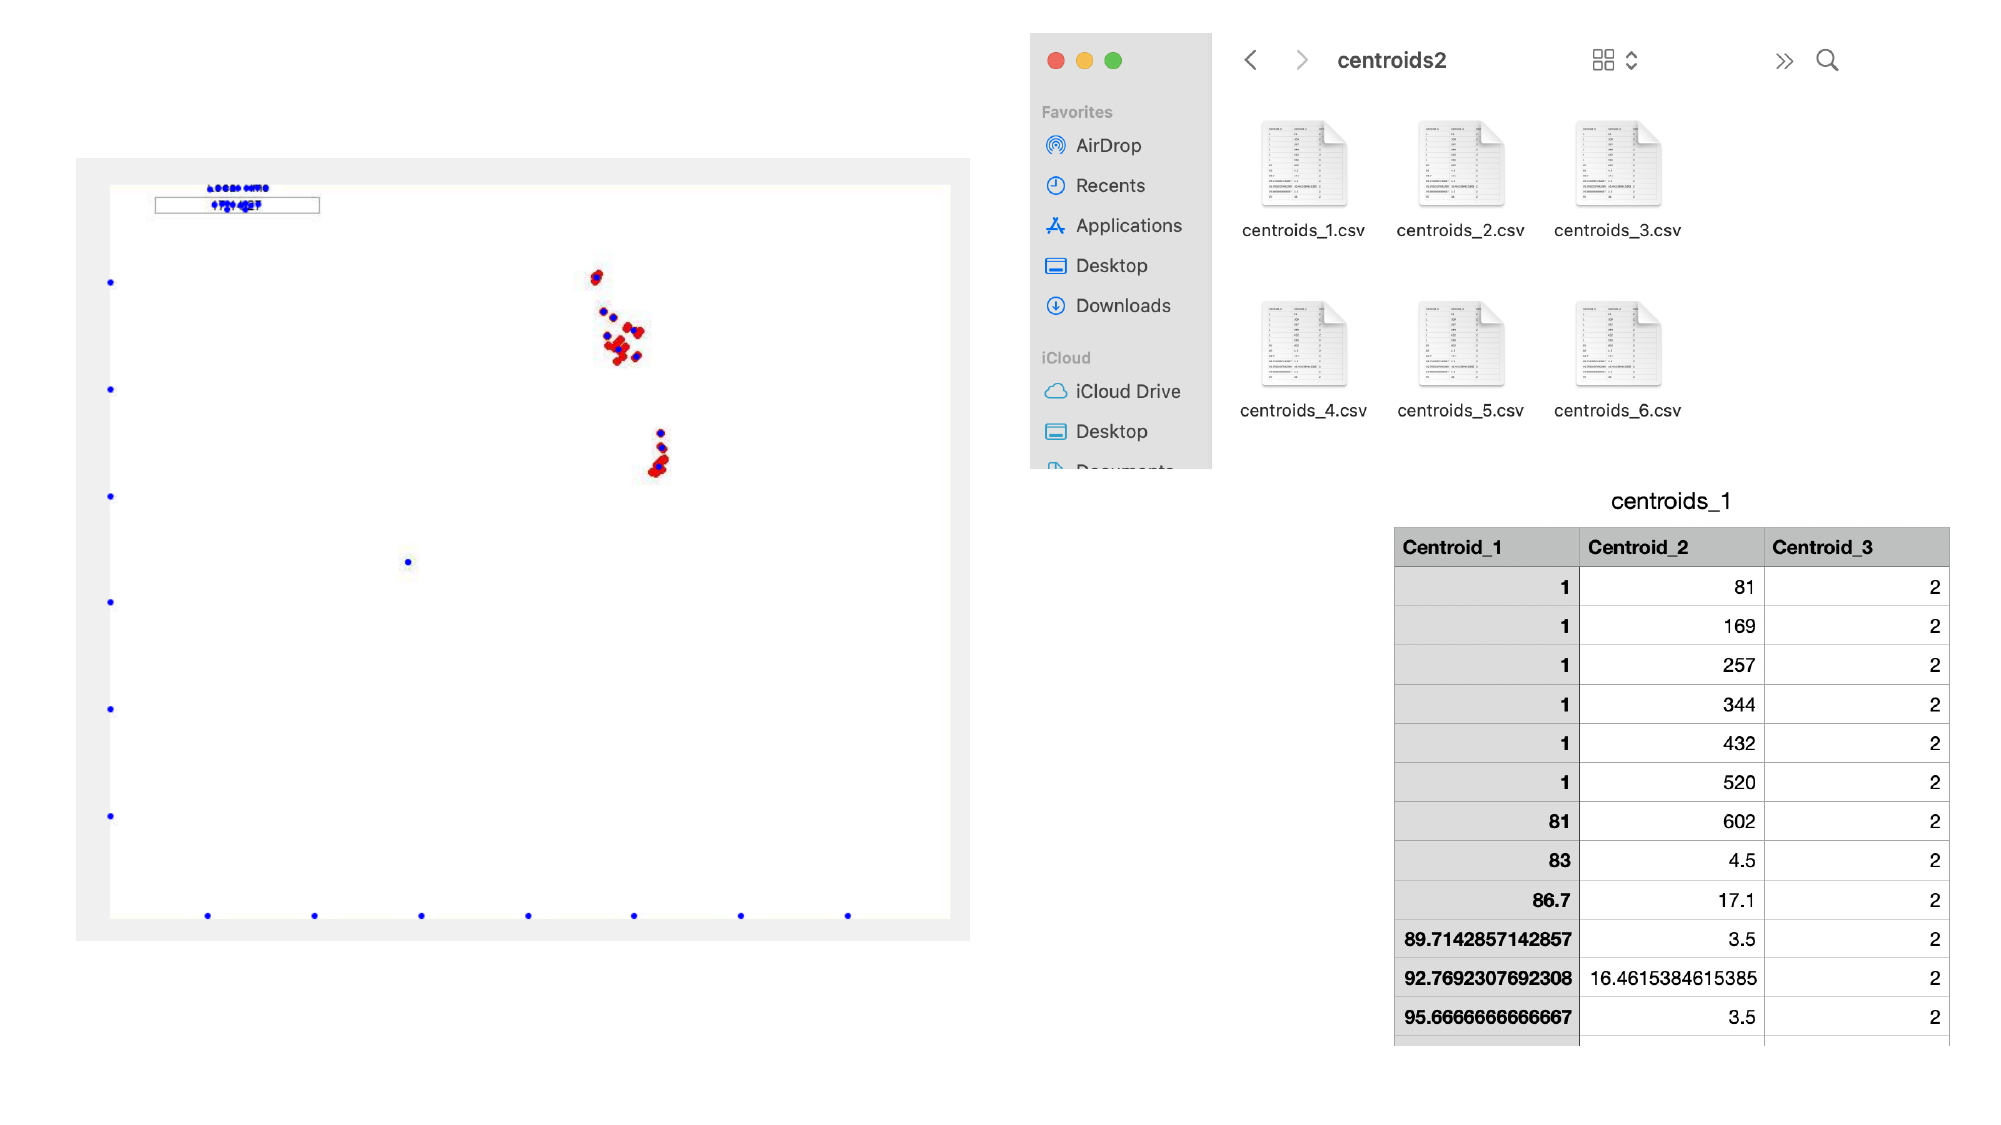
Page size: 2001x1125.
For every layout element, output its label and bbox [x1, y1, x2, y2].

picture [1030, 33, 1969, 1046]
picture [76, 158, 970, 941]
